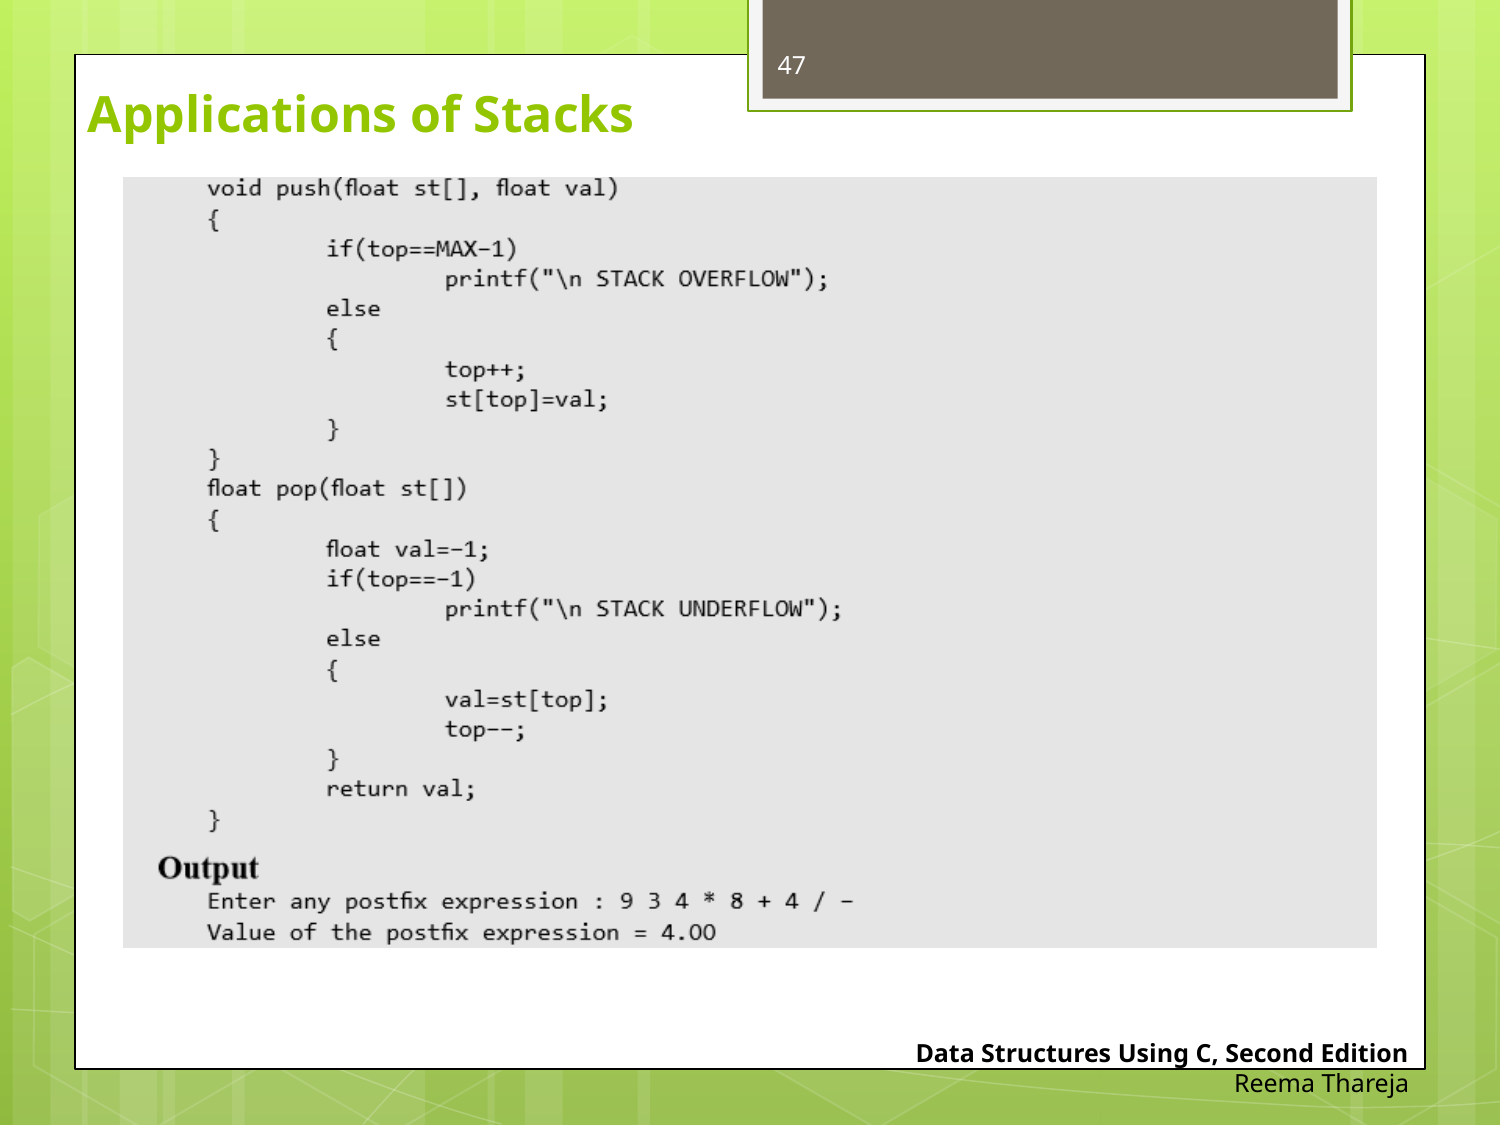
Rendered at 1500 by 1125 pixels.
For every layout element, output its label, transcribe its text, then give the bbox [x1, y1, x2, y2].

title Applications of Stacks [72, 37, 1225, 150]
slide_number 47 [762, 36, 982, 97]
picture [123, 177, 1377, 948]
footer Data Structures Using C, Second Edition Reema Thareja [849, 1037, 1425, 1098]
